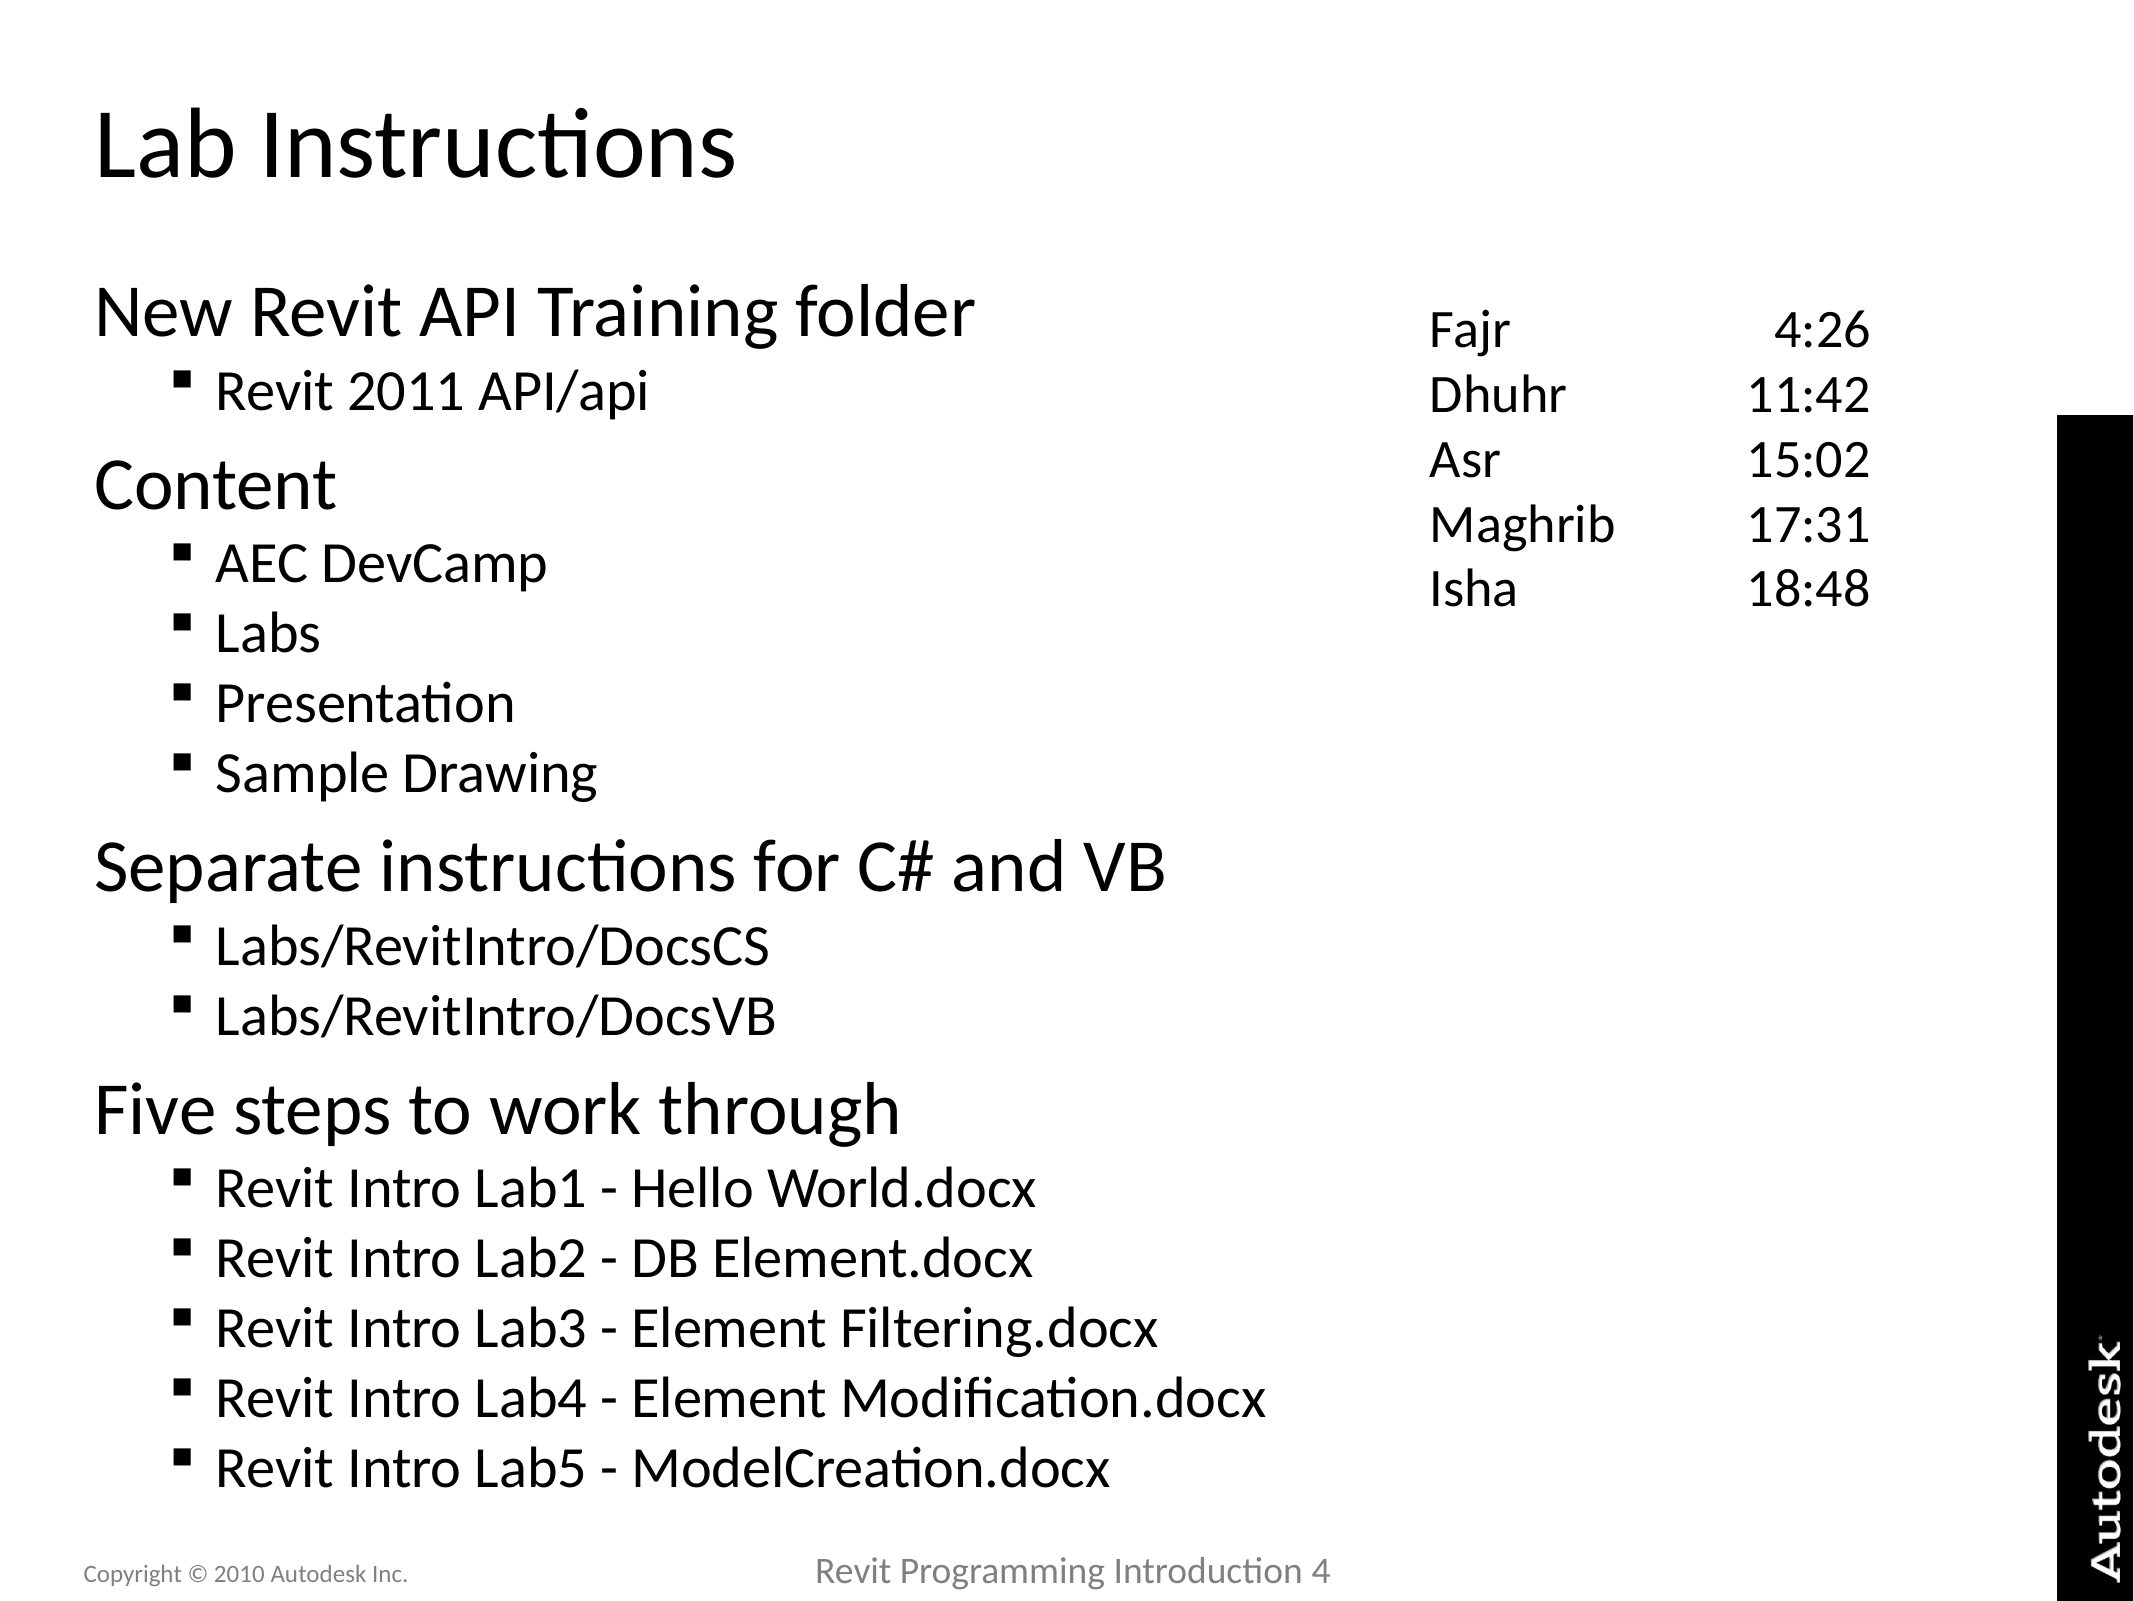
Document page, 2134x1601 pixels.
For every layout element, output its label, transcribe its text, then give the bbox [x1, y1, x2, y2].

picture [2057, 415, 2134, 1601]
text_box Fajr 4:26 Dhuhr 11:42 Asr 15:02 Maghrib 17:31 Isha 18:48 [1415, 285, 1946, 626]
title Lab Instructions [72, 67, 2016, 205]
list New Revit API Training folder Revit 2011 API/api Content AEC DevCamp Labs Presentation Sample Drawing Separate instructions for C# and VB Labs/RevitIntro/DocsCS Labs/RevitIntro/DocsVB Five steps to work through Revit Intro Lab1 - Hello World.docx Revit Intro Lab2 - DB Element.docx Revit Intro Lab3 - Element Filtering.docx Revit Intro Lab4 - Element Modification.docx Revit Intro Lab5 - ModelCreation.docx [72, 251, 2019, 1539]
